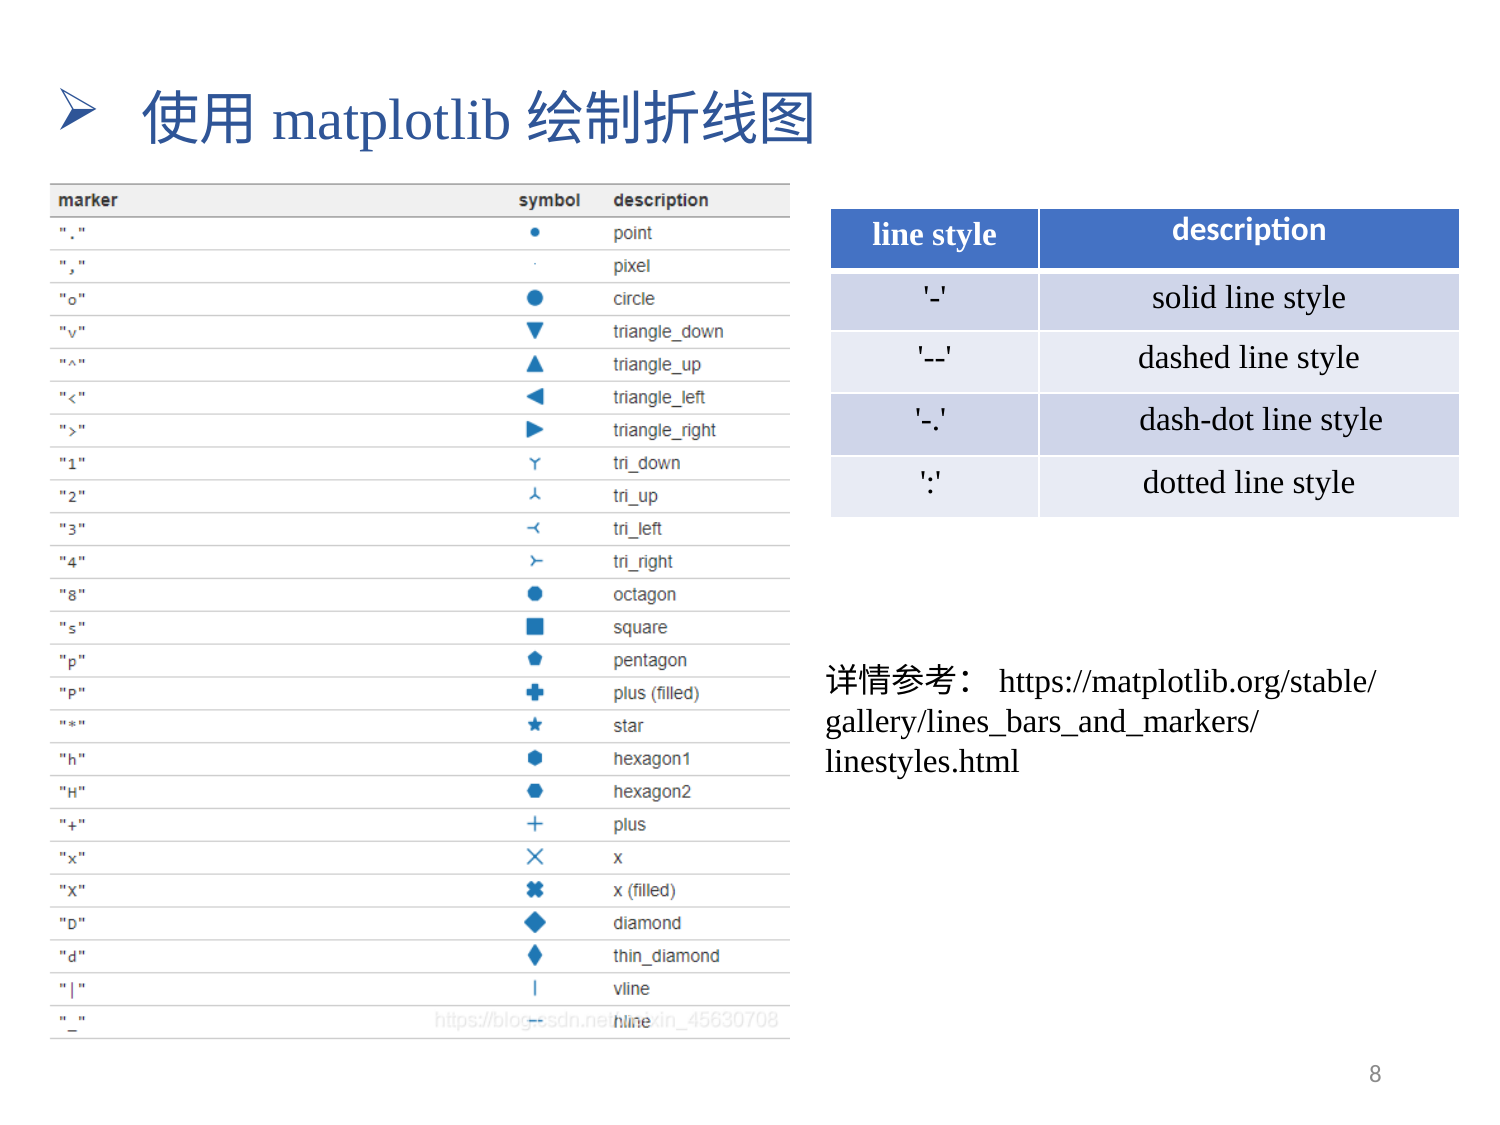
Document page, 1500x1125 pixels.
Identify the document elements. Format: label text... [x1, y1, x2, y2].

table_cell '--' [831, 332, 1038, 392]
picture [40, 176, 790, 1043]
table_cell '-.' [831, 394, 1038, 455]
table_header line style [831, 209, 1038, 268]
table_header description [1040, 209, 1459, 268]
slide_number 8 [1059, 1042, 1397, 1103]
table_cell dash-dot line style [1040, 394, 1459, 455]
table_cell dotted line style [1040, 457, 1459, 517]
table_cell '-' [831, 274, 1038, 330]
table_cell solid line style [1040, 274, 1459, 330]
table_cell dashed line style [1040, 332, 1459, 392]
text_box 详情参考：https://matplotlib.org/stable/gallery/lines_bars_and_markers/linestyles.html [810, 652, 1443, 785]
list 使用matplotlib绘制折线图 [40, 38, 1460, 749]
table_cell ':' [831, 457, 1038, 517]
